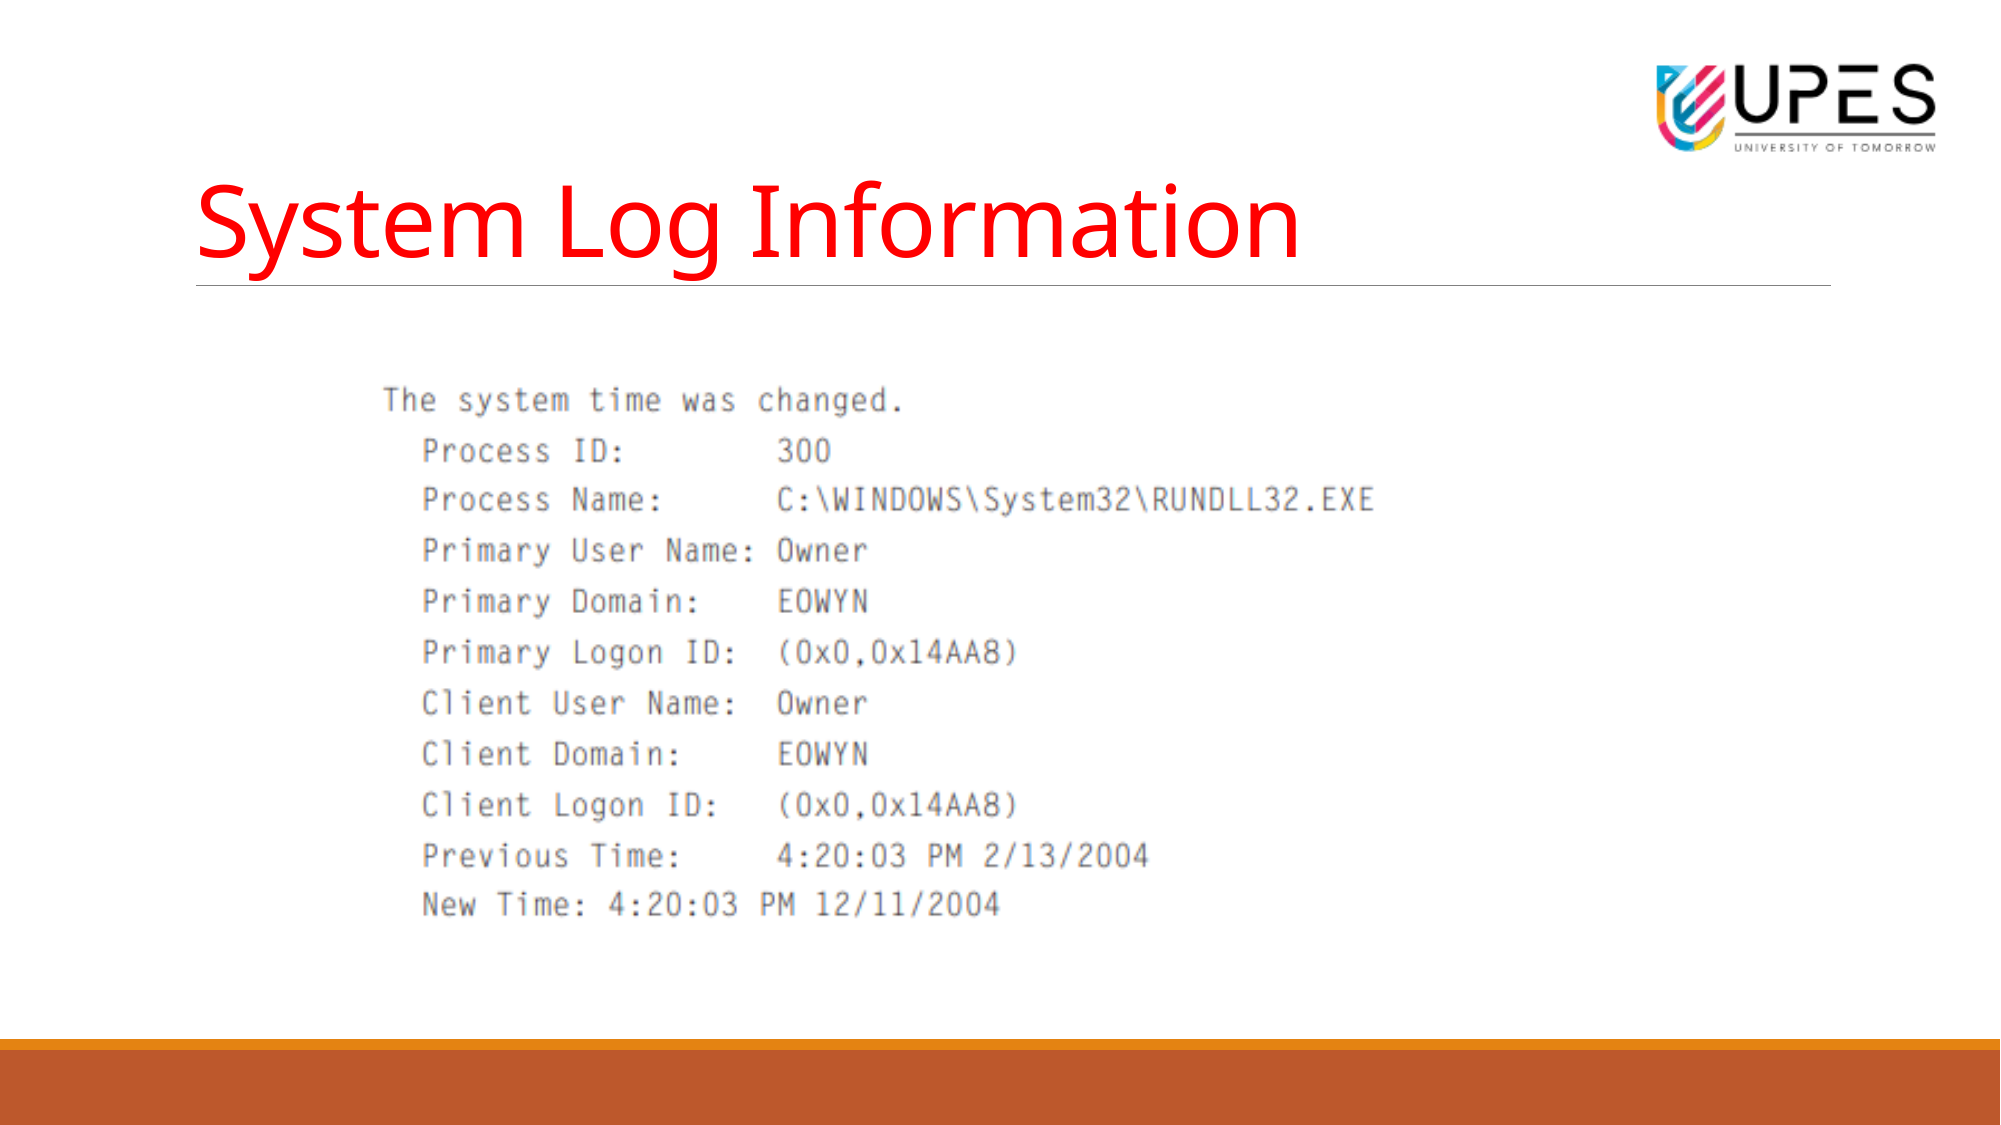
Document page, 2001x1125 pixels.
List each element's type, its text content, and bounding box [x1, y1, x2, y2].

title System Log Information [180, 47, 1830, 285]
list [315, 370, 1435, 938]
picture [1628, 46, 1963, 167]
